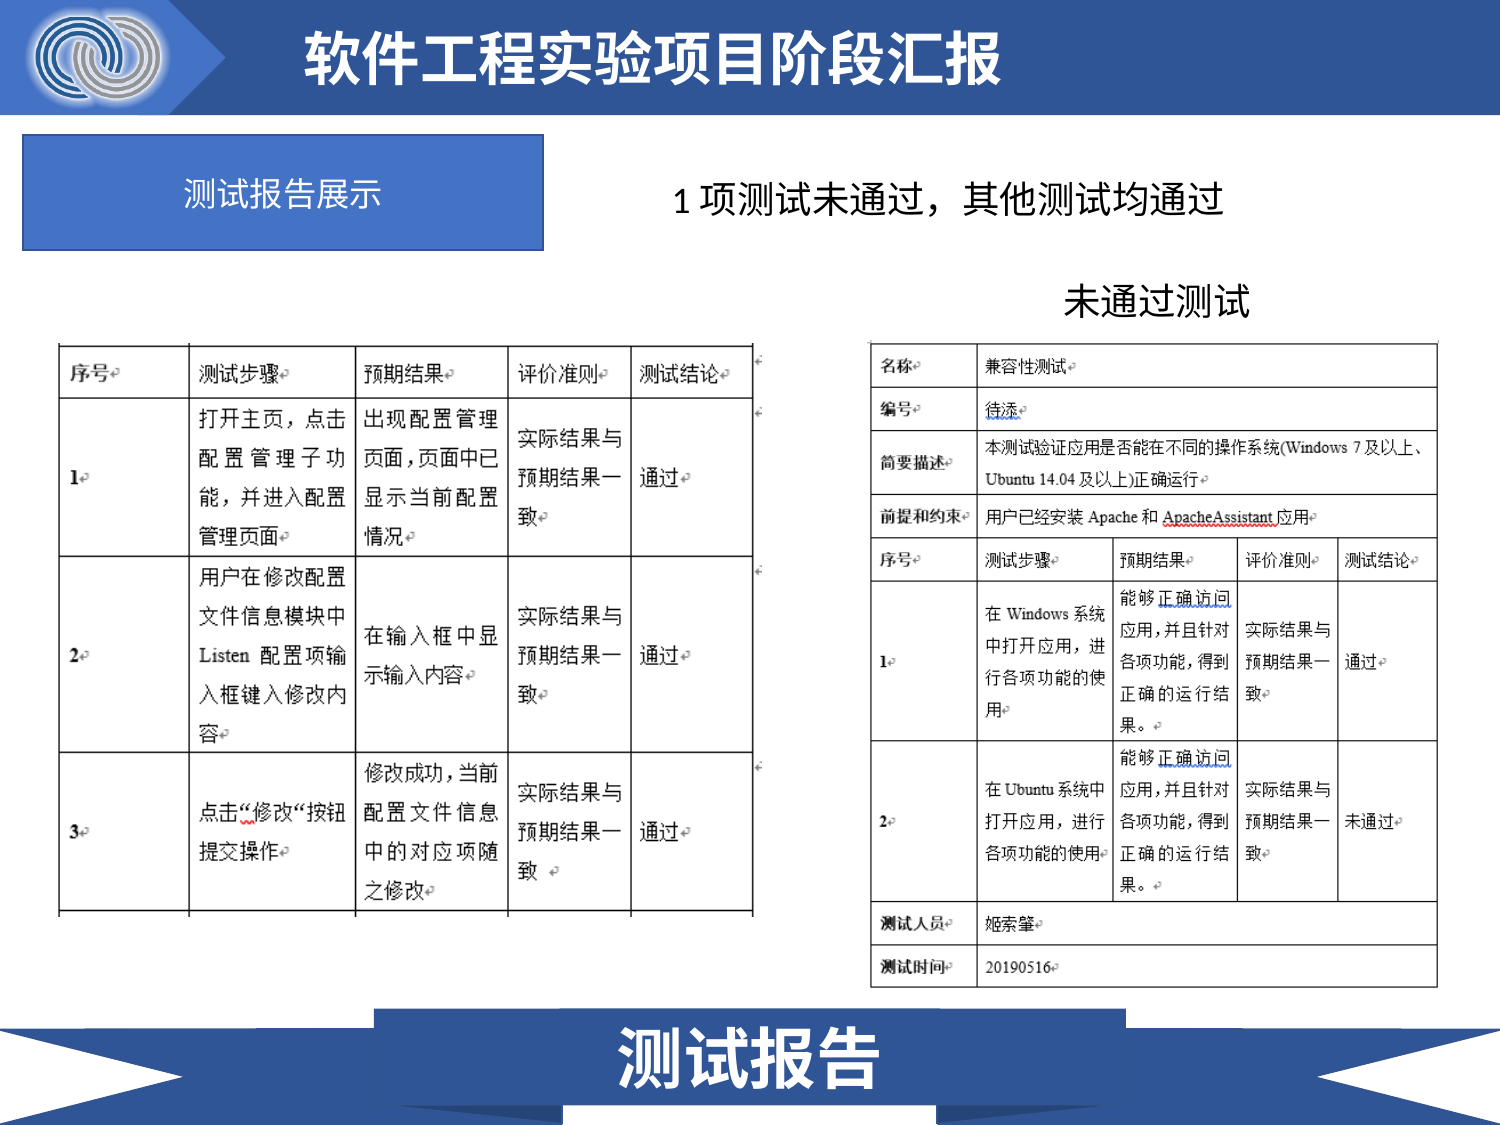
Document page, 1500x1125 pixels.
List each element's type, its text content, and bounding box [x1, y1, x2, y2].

picture [867, 340, 1439, 990]
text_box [0, 0, 1500, 116]
text_box 测试报告 [0, 1008, 1500, 1125]
text_box 测试报告展示 [22, 134, 544, 251]
text_box 1项测试未通过，其他测试均通过 [656, 168, 1317, 229]
picture [46, 343, 762, 917]
text_box 未通过测试 [1048, 270, 1366, 331]
